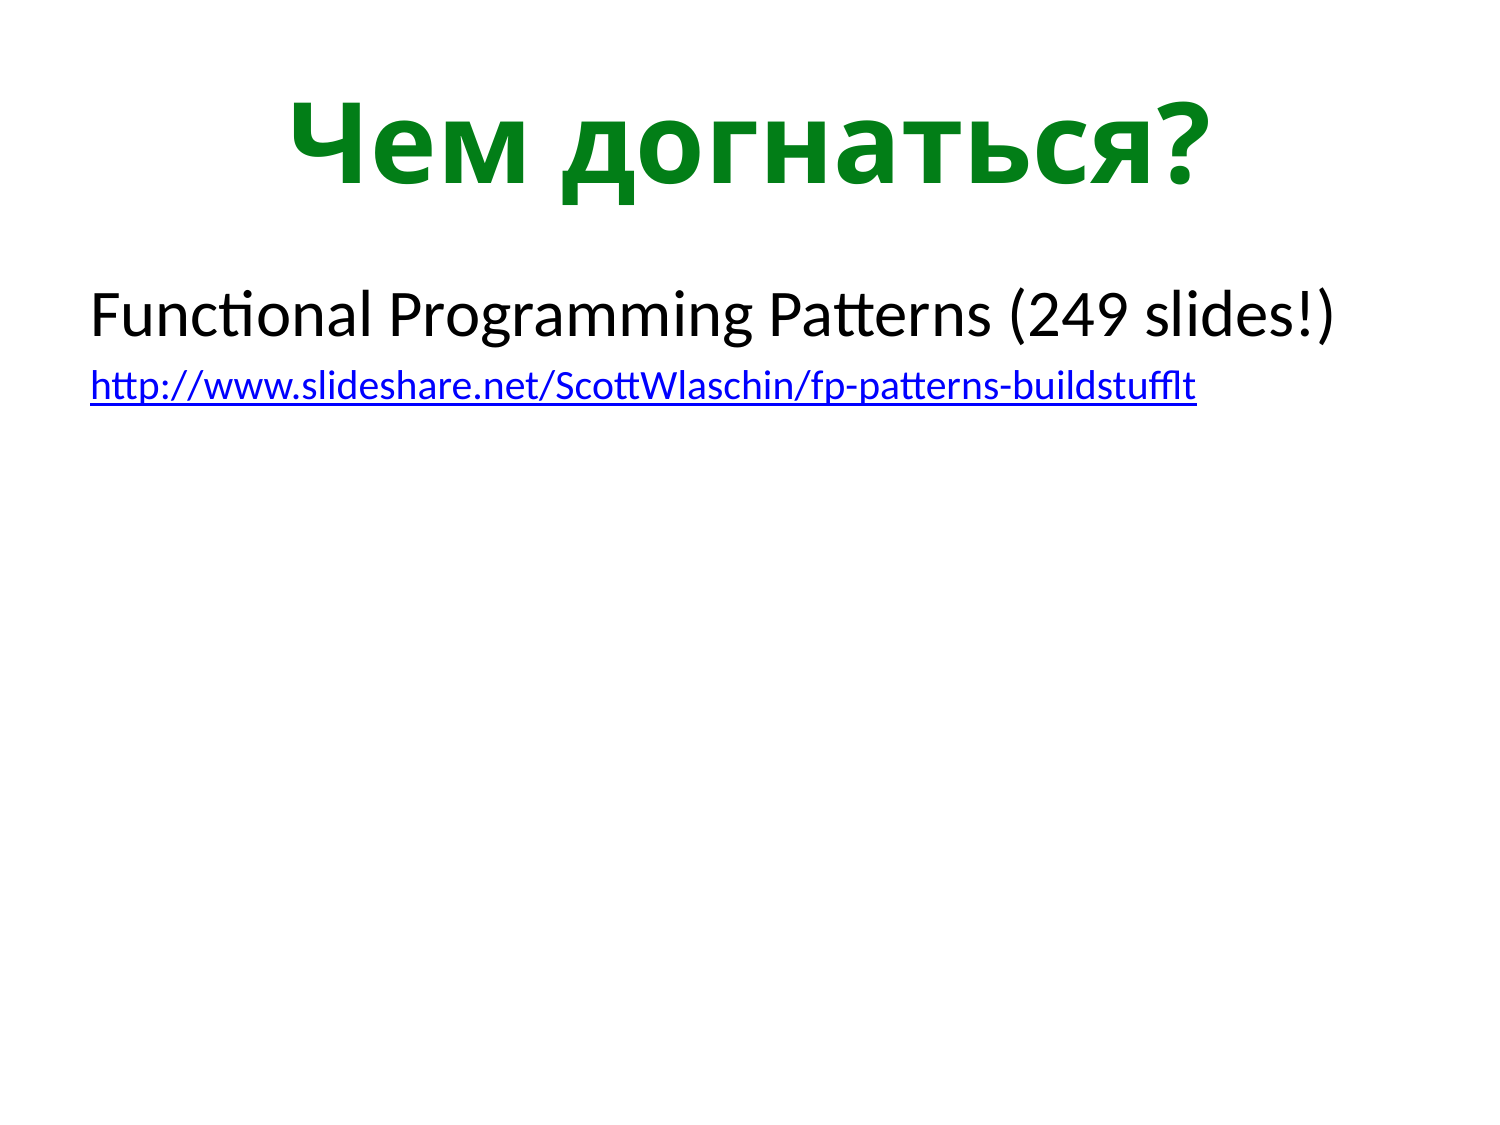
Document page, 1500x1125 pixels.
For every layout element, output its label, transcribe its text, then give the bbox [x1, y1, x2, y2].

title Чем догнаться? [75, 45, 1425, 233]
list Functional Programming Patterns (249 slides!) http://www.slideshare.net/ScottWlaschin/fp-patterns-buildstufflt [75, 262, 1425, 1005]
